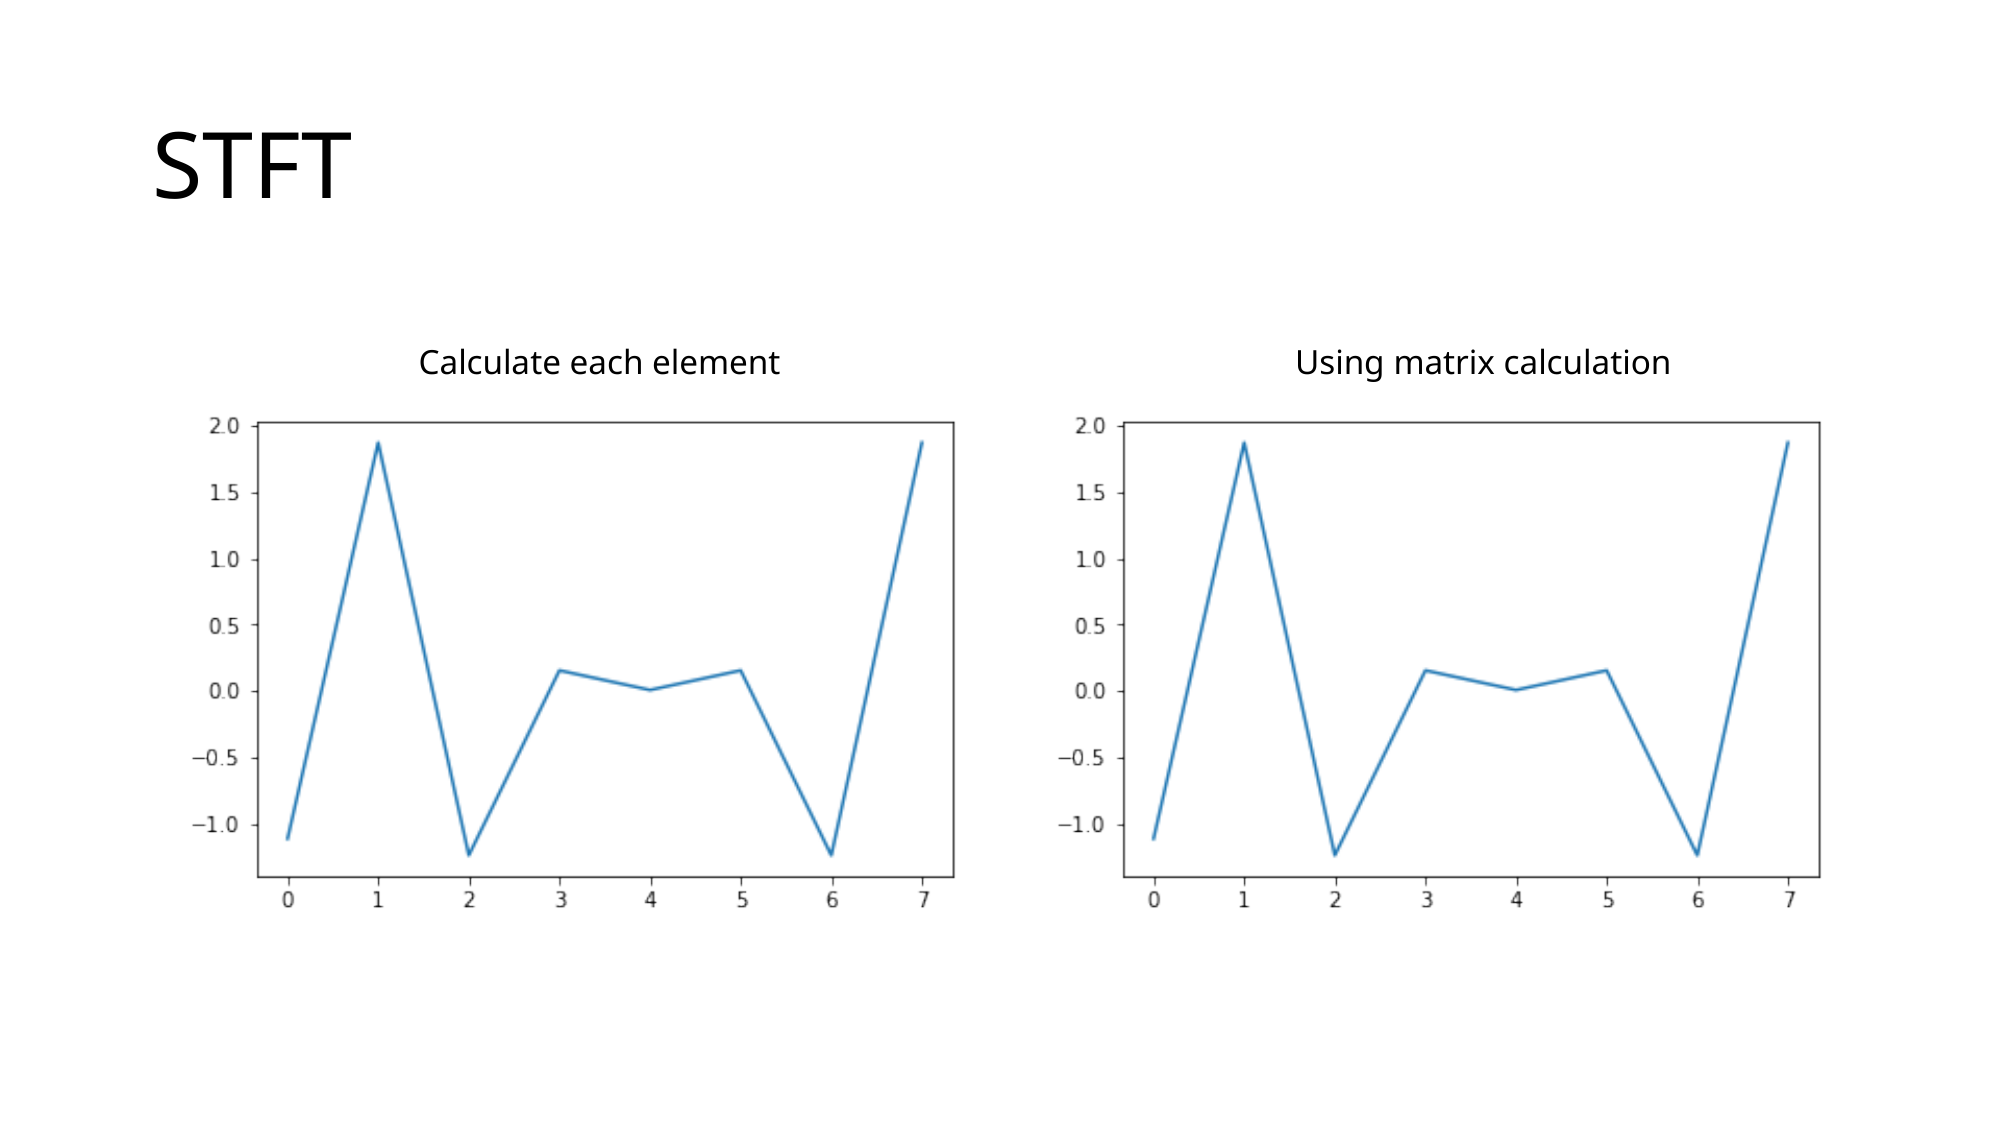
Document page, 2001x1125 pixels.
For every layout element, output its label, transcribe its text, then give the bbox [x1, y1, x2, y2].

text_box Using matrix calculation [1280, 313, 1816, 389]
title STFT [137, 59, 1863, 278]
picture [1041, 403, 1834, 927]
text_box Calculate each element [403, 313, 939, 389]
picture [176, 403, 968, 927]
